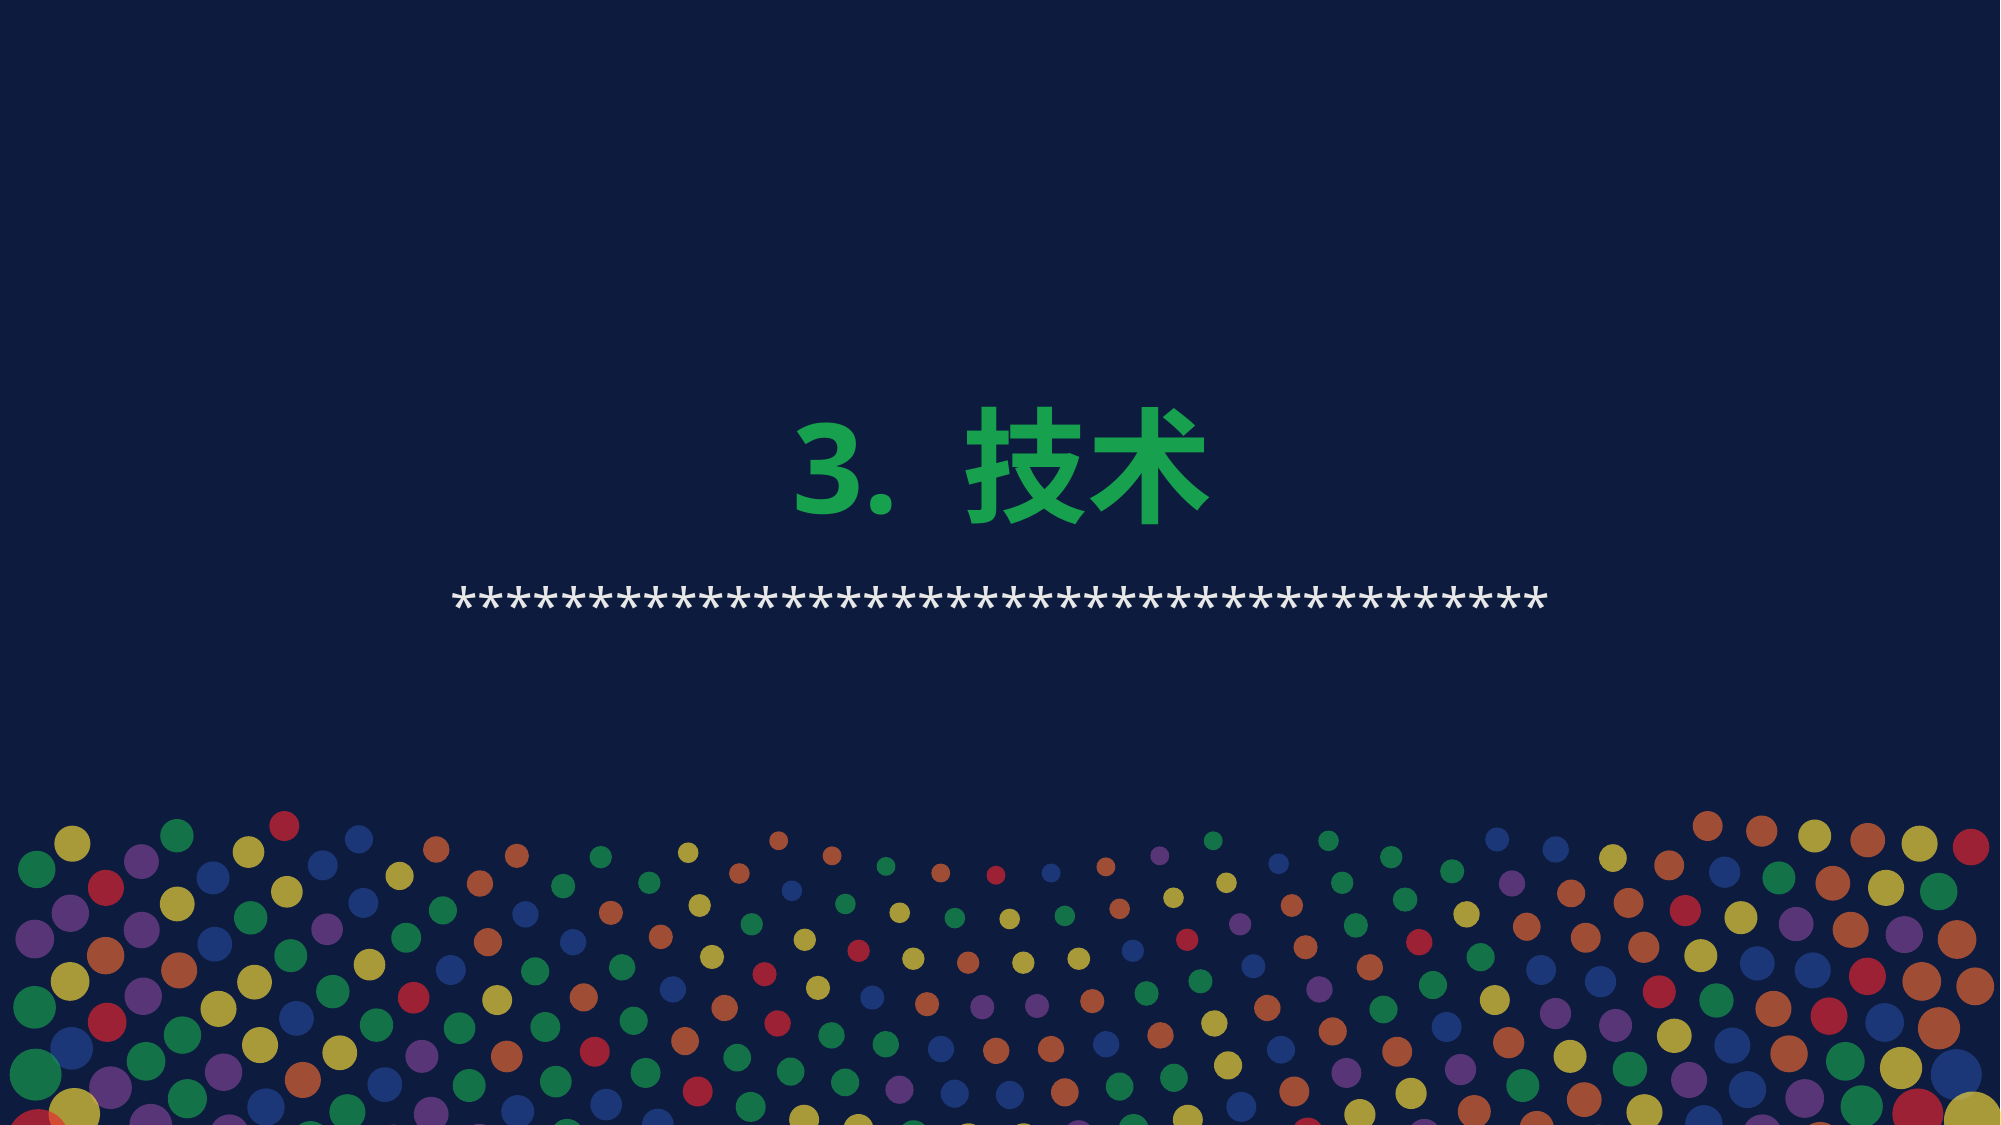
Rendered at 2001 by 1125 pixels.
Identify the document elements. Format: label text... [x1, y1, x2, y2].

text_box 3. 技术 [374, 380, 1630, 546]
text_box **************************************** [373, 567, 1627, 643]
